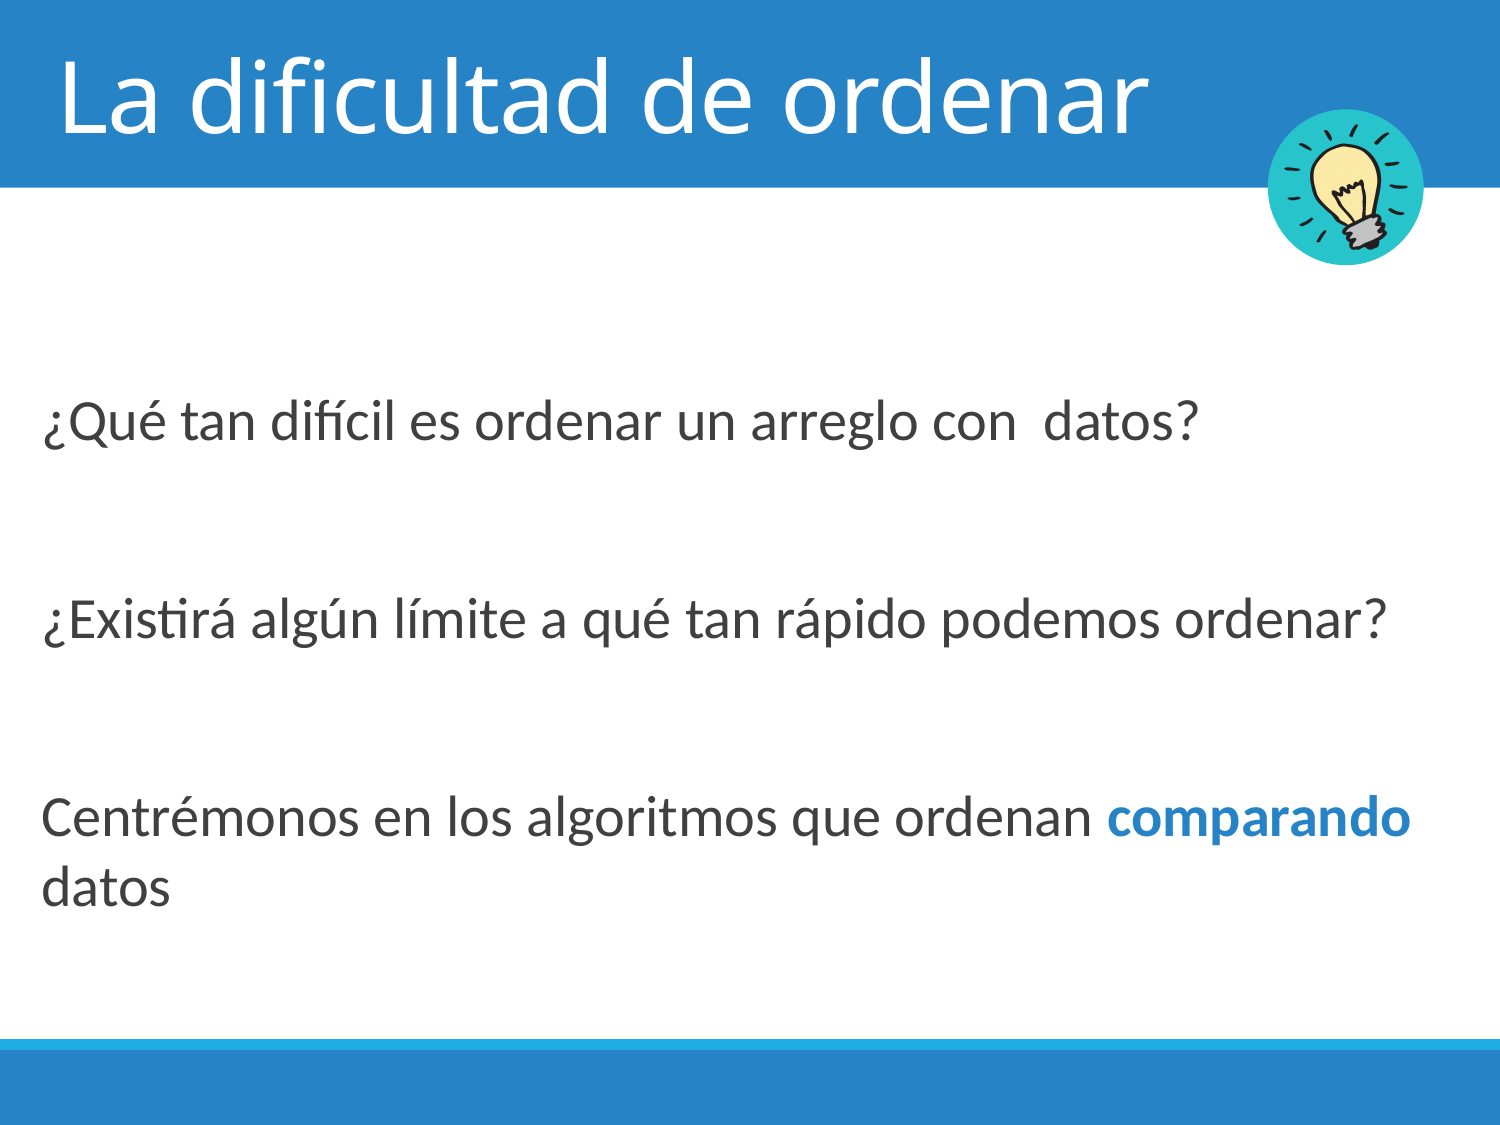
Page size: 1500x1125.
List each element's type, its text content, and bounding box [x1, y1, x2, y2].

title La dificultad de ordenar [41, 0, 1459, 188]
picture [1284, 188, 1408, 250]
